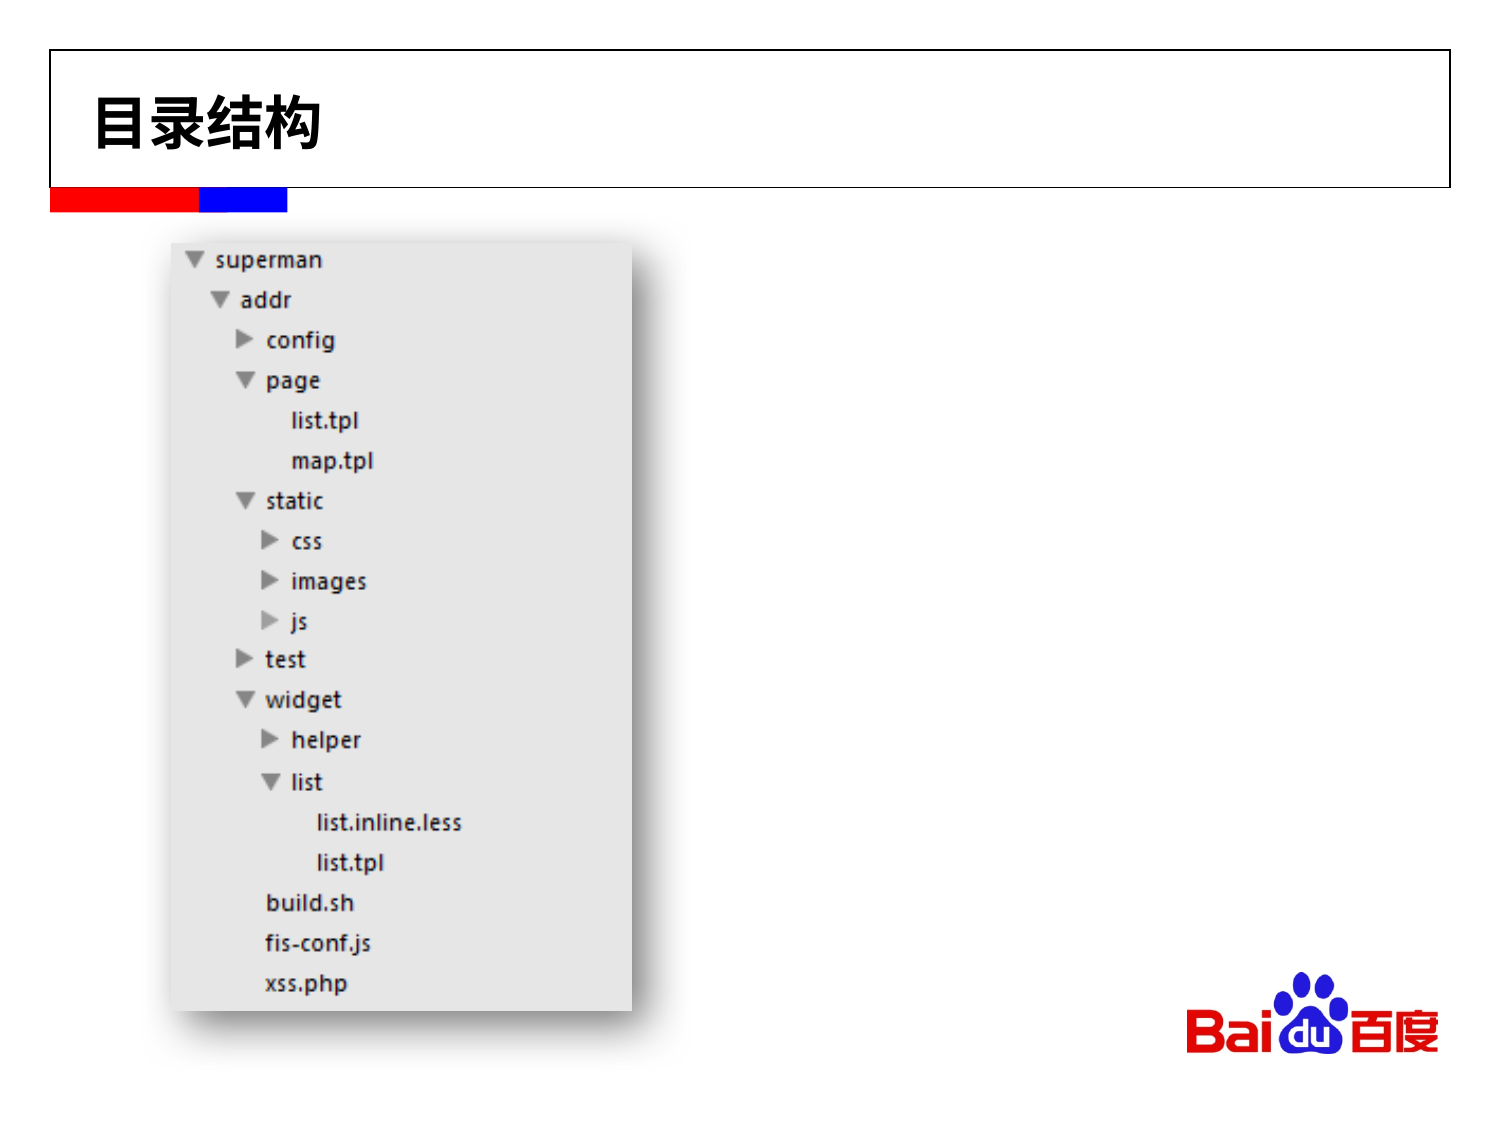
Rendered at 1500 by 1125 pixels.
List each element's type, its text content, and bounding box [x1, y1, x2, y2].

picture [1187, 972, 1438, 1054]
title 目录结构 [74, 56, 1426, 185]
picture [170, 243, 633, 1011]
